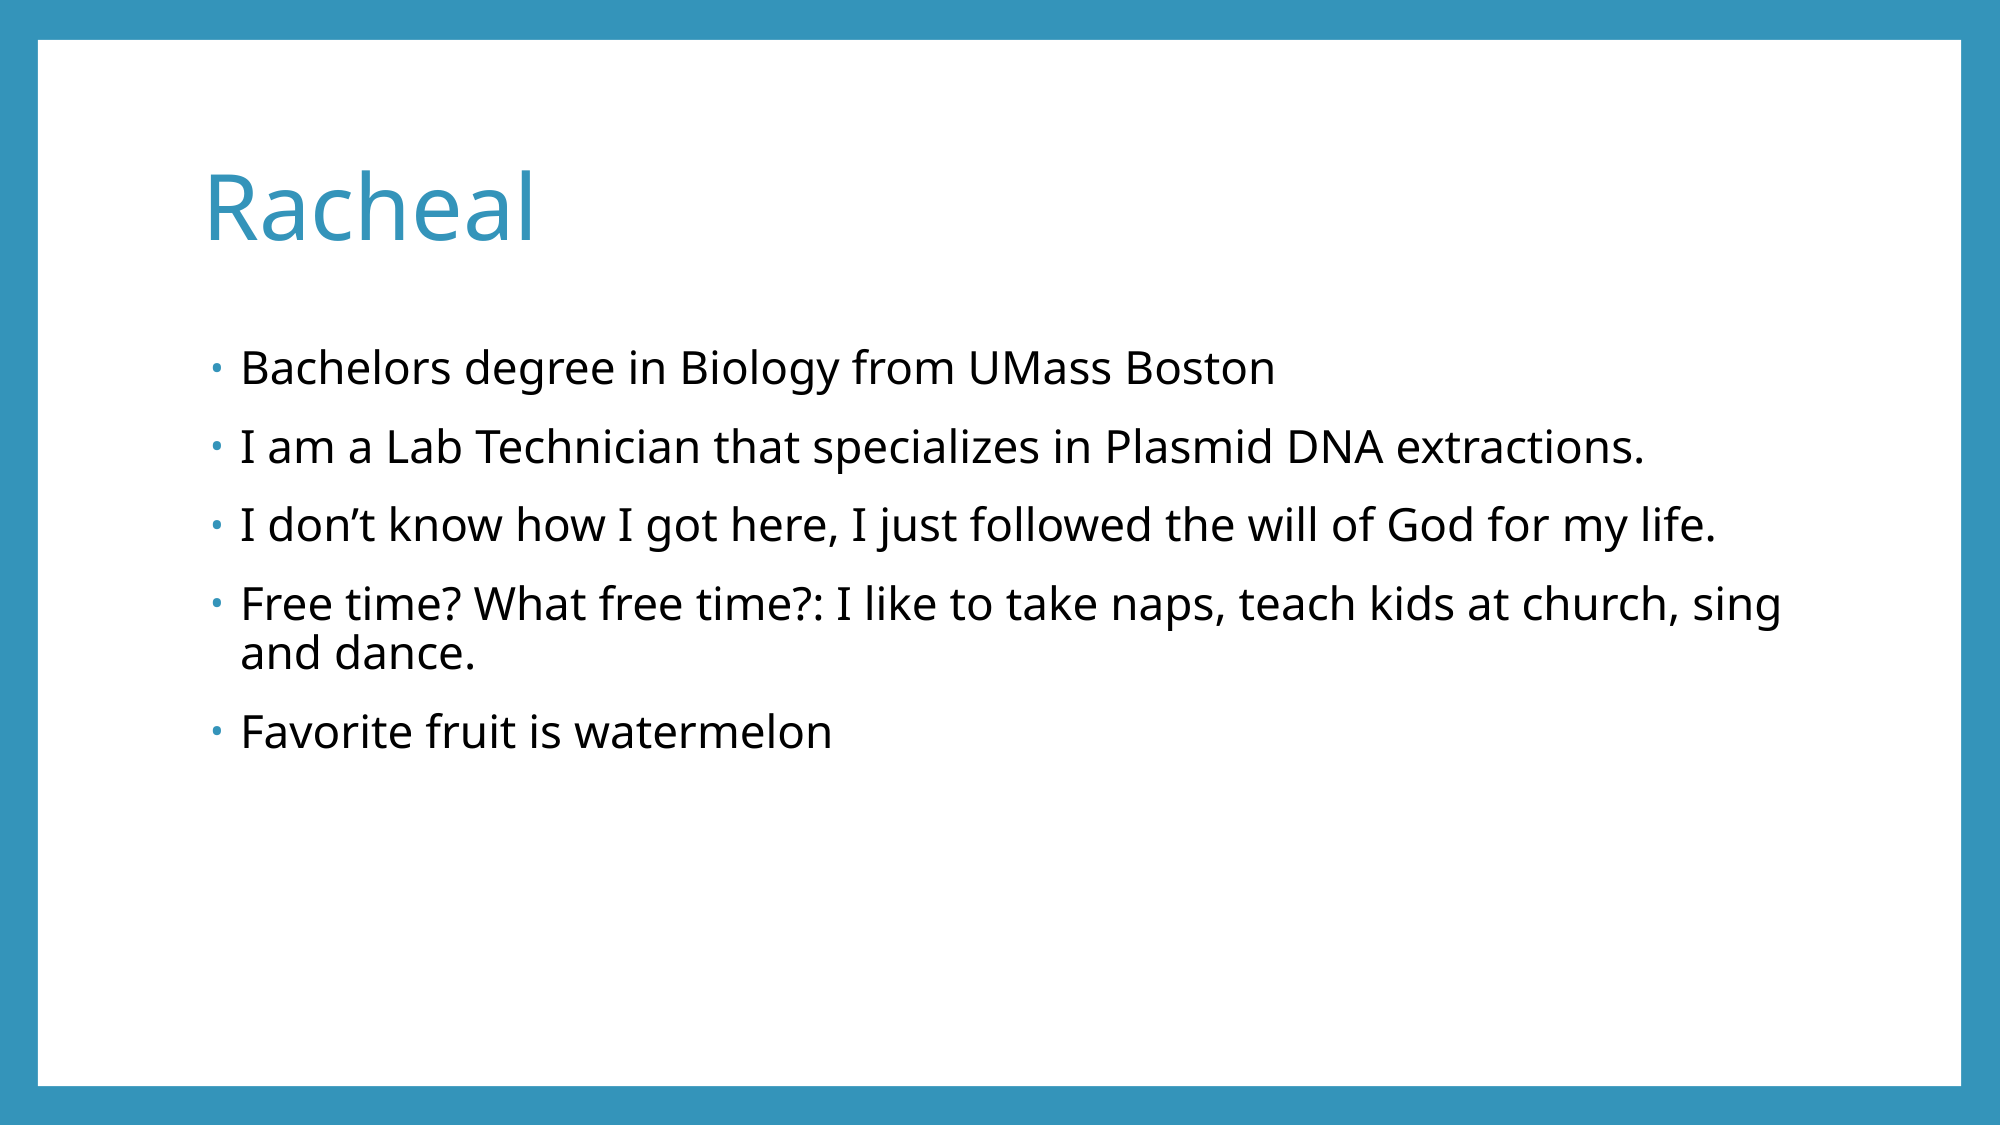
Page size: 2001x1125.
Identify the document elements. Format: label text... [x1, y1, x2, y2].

title Racheal [187, 99, 1808, 323]
list Bachelors degree in Biology from UMass Boston I am a Lab Technician that specializes in Plasmid DNA extractions. I don’t know how I got here, I just followed the will of God for my life. Free time? What free time?: I like to take naps, teach kids at church, sing and dance. Favorite fruit is watermelon [187, 337, 1808, 1000]
